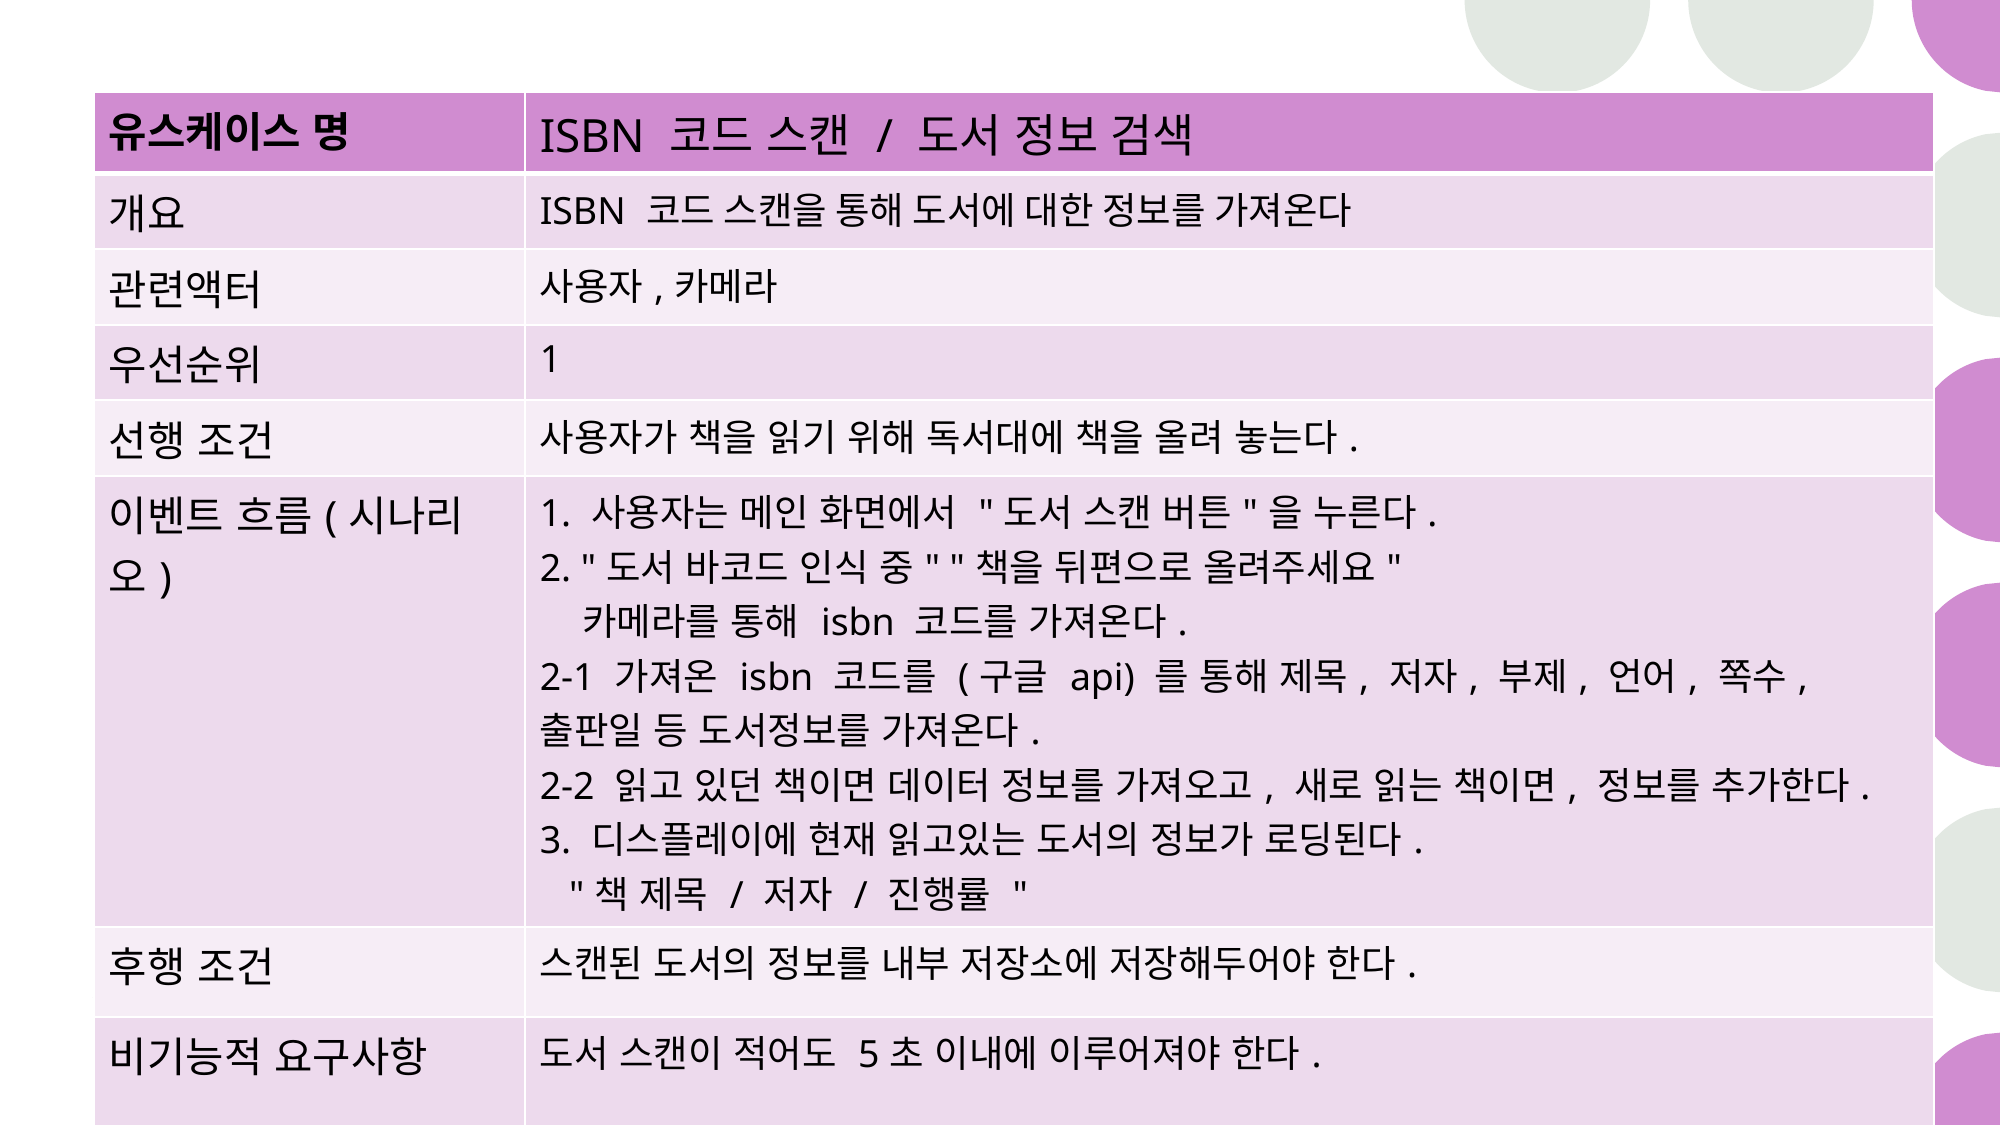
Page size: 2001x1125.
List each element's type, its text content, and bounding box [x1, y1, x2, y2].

table_cell 후행 조건 [95, 928, 524, 1016]
table_cell ISBN 코드 스캔을 통해 도서에 대한 정보를 가져온다 [526, 176, 1933, 248]
table_cell 우선순위 [95, 326, 524, 399]
table_cell 스캔된 도서의 정보를 내부 저장소에 저장해두어야 한다. [526, 928, 1933, 1016]
table_cell 1. 사용자는 메인 화면에서 "도서 스캔 버튼"을 누른다. 2. "도서 바코드 인식 중" "책을 뒤편으로 올려주세요" 카메라를 통해 isbn 코드를 가져온다. 2-1 가져온 isbn 코드를 (구글 api) 를 통해 제목, 저자, 부제, 언어, 쪽수, 출판일 등 도서정보를 가져온다. 2-2 읽고 있던 책이면 데이터 정보를 가져오고, 새로 읽는 책이면, 정보를 추가한다. 3. 디스플레이에 현재 읽고있는 도서의 정보가 로딩된다. "책 제목 / 저자 / 진행률 " [526, 477, 1933, 926]
table_cell 사용자,카메라 [526, 250, 1933, 324]
table_cell 1 [526, 326, 1933, 399]
table_header ISBN 코드 스캔 / 도서 정보 검색 [526, 93, 1933, 171]
table_cell 사용자가 책을 읽기 위해 독서대에 책을 올려 놓는다. [526, 401, 1933, 475]
table_cell 도서 스캔이 적어도 5초 이내에 이루어져야 한다. [526, 1018, 1933, 1125]
table_cell 이벤트 흐름(시나리오) [95, 477, 524, 926]
table_cell 관련액터 [95, 250, 524, 324]
table_cell 개요 [95, 176, 524, 248]
table_cell 선행 조건 [95, 401, 524, 475]
table_cell 비기능적 요구사항 [95, 1018, 524, 1125]
table_header 유스케이스 명 [95, 93, 524, 171]
